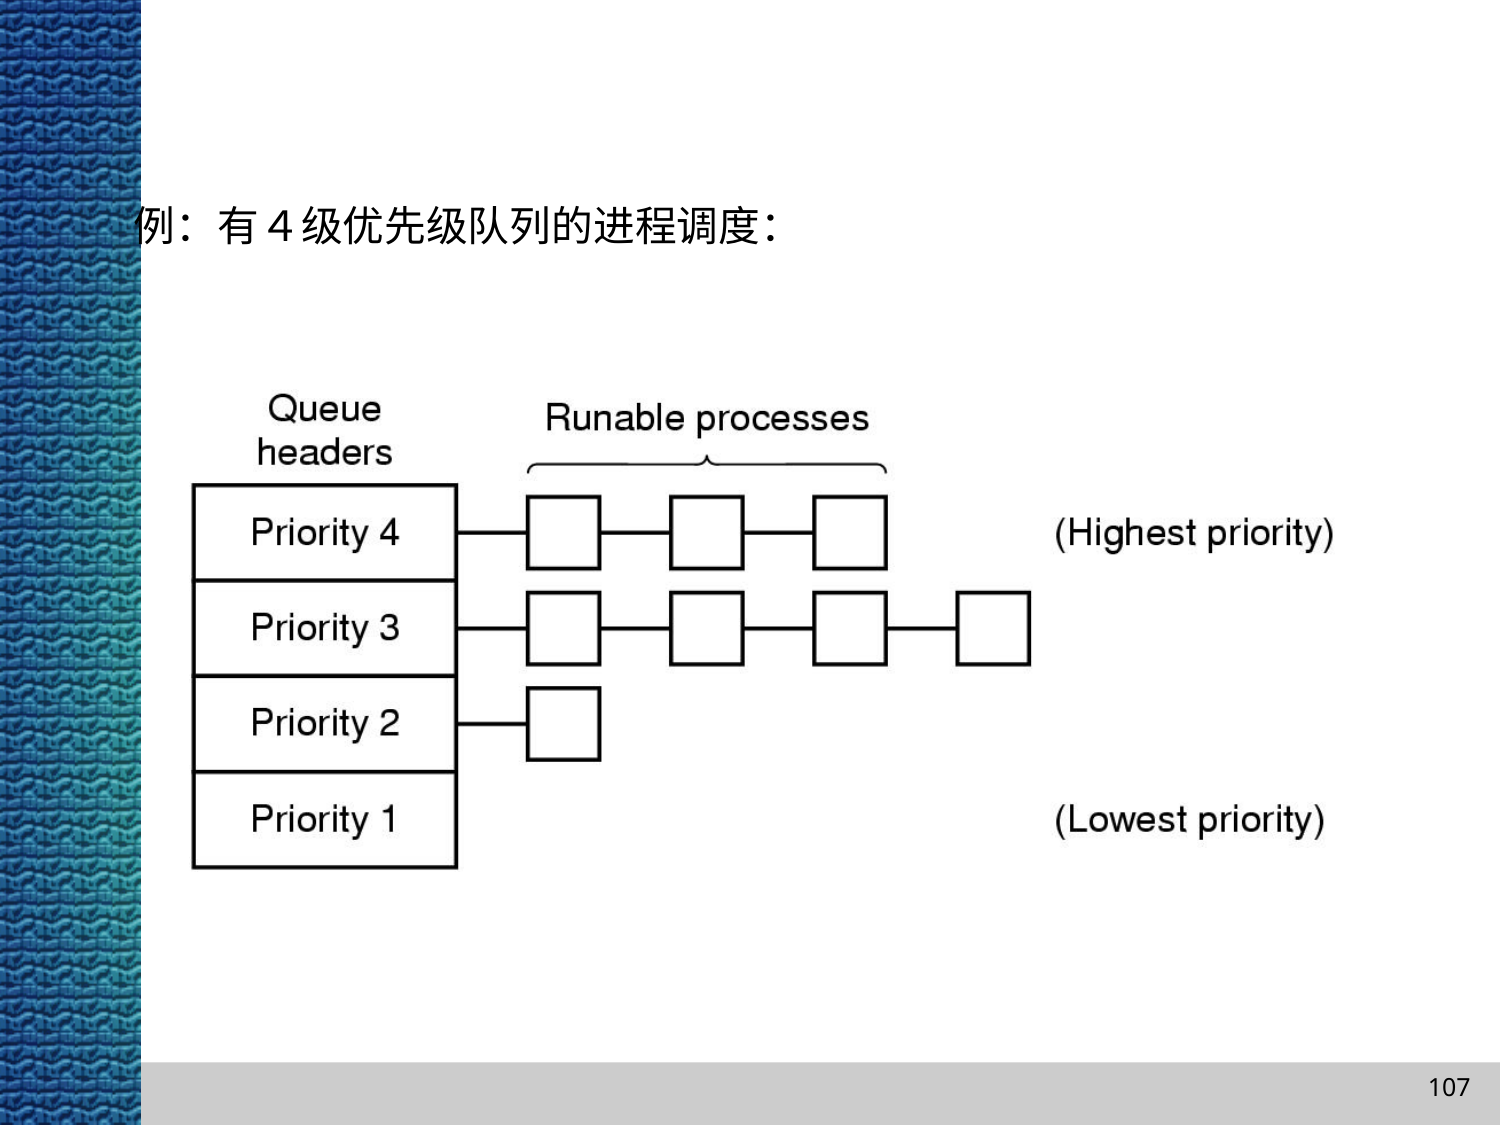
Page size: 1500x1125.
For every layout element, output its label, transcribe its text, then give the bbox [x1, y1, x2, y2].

text_box 例：有４级优先级队列的进程调度： [119, 192, 1183, 257]
picture [0, 0, 141, 1125]
picture [189, 379, 1344, 872]
text_box 107 [1404, 1064, 1486, 1125]
